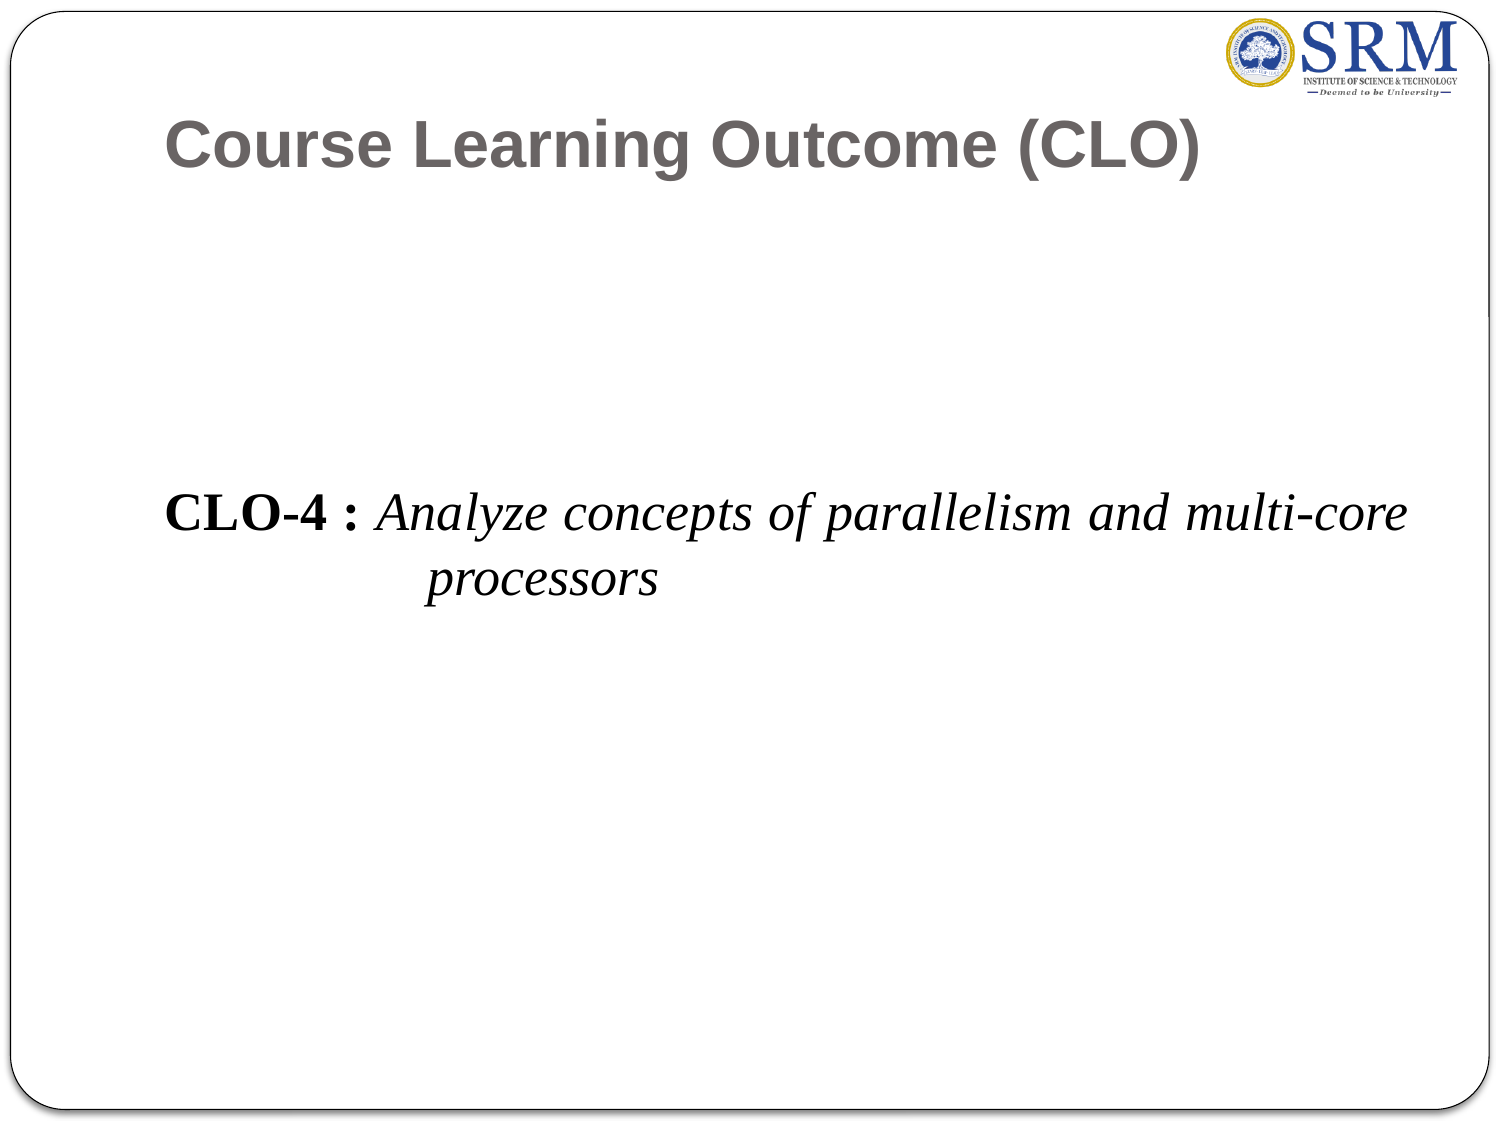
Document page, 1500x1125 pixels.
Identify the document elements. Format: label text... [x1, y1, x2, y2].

picture [1222, 12, 1461, 101]
title Course Learning Outcome (CLO) [150, 45, 1425, 197]
list CLO-4 : Analyze concepts of parallelism and multi-core processors [150, 237, 1425, 988]
